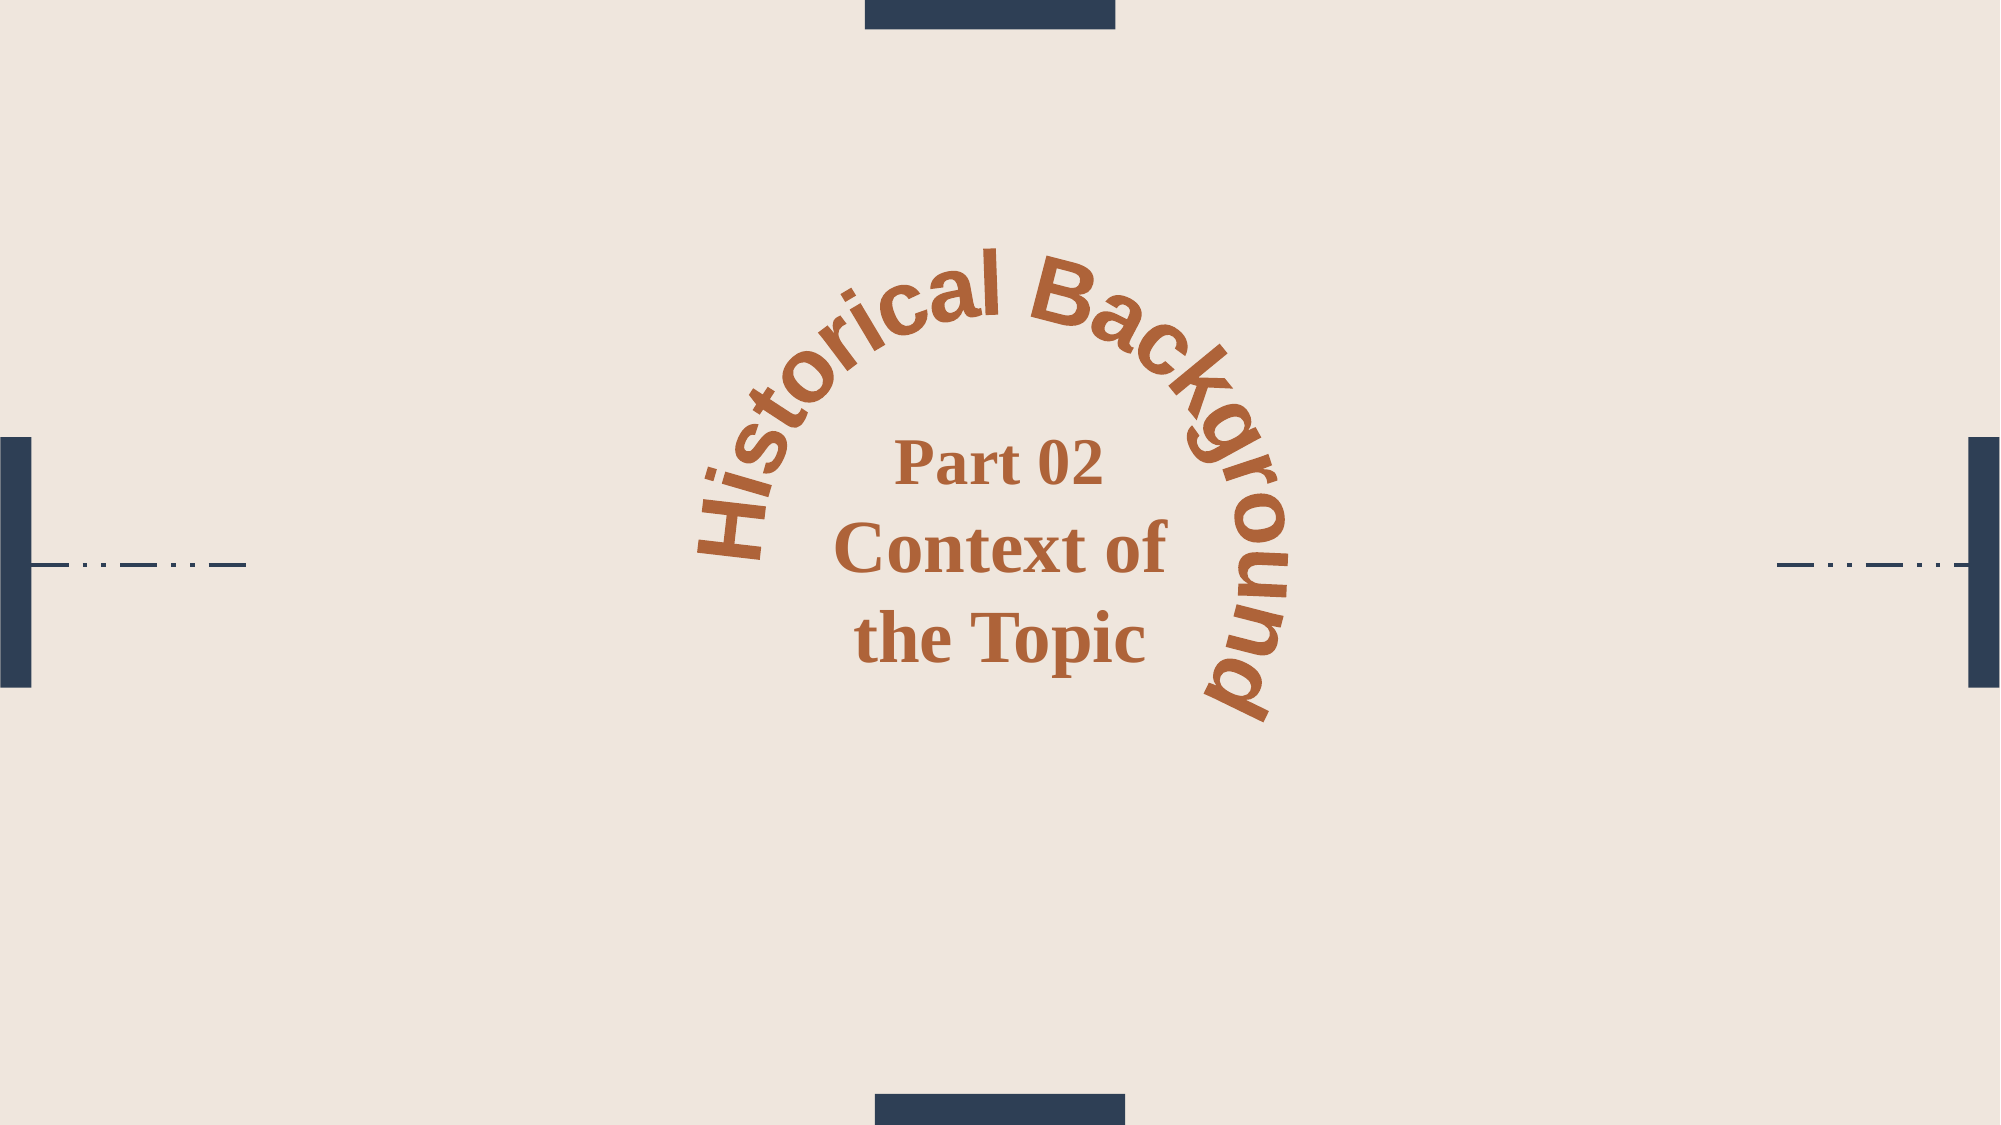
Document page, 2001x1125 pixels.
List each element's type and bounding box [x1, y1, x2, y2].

text_box [874, 1093, 1126, 1125]
text_box [1967, 436, 2000, 564]
text_box [864, 0, 1116, 31]
text_box [562, 102, 1418, 914]
text_box [0, 436, 32, 689]
text_box [1967, 566, 2000, 689]
